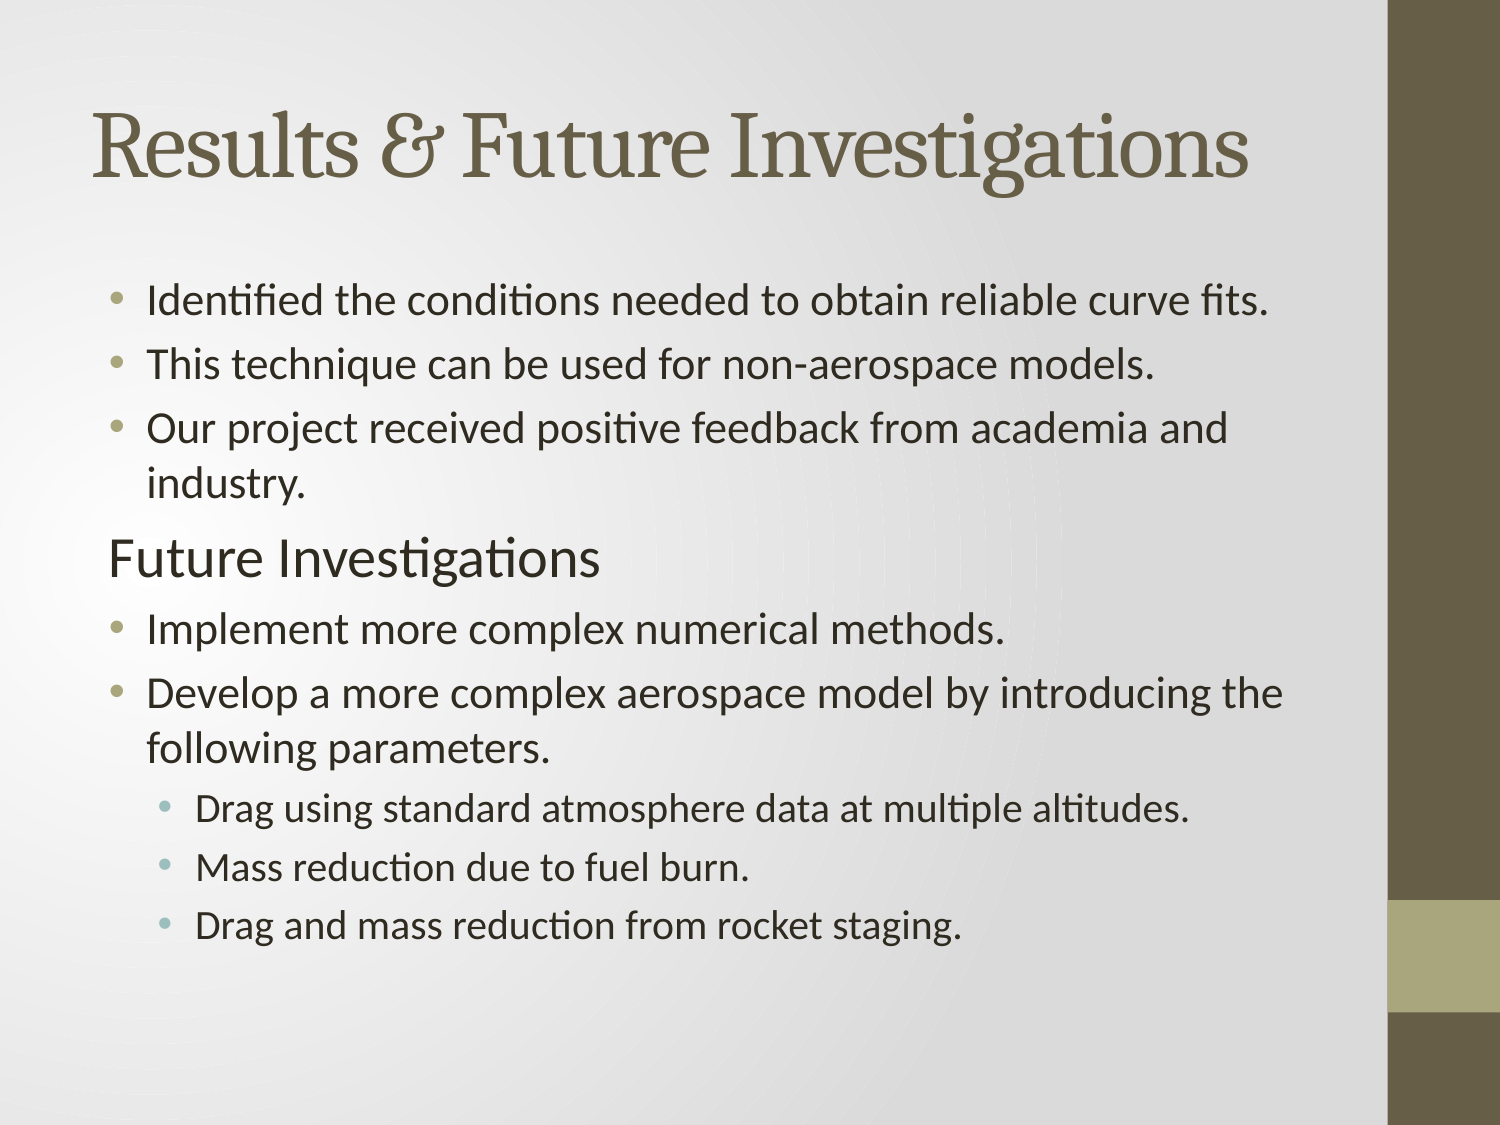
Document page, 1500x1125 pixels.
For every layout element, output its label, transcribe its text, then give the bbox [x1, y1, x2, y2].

list Identified the conditions needed to obtain reliable curve fits. This technique can be used for non-aerospace models. Our project received positive feedback from academia and industry. Future Investigations Implement more complex numerical methods. Develop a more complex aerospace model by introducing the following parameters. Drag using standard atmosphere data at multiple altitudes. Mass reduction due to fuel burn. Drag and mass reduction from rocket staging. [75, 262, 1325, 1050]
title Results & Future Investigations [75, 45, 1325, 233]
